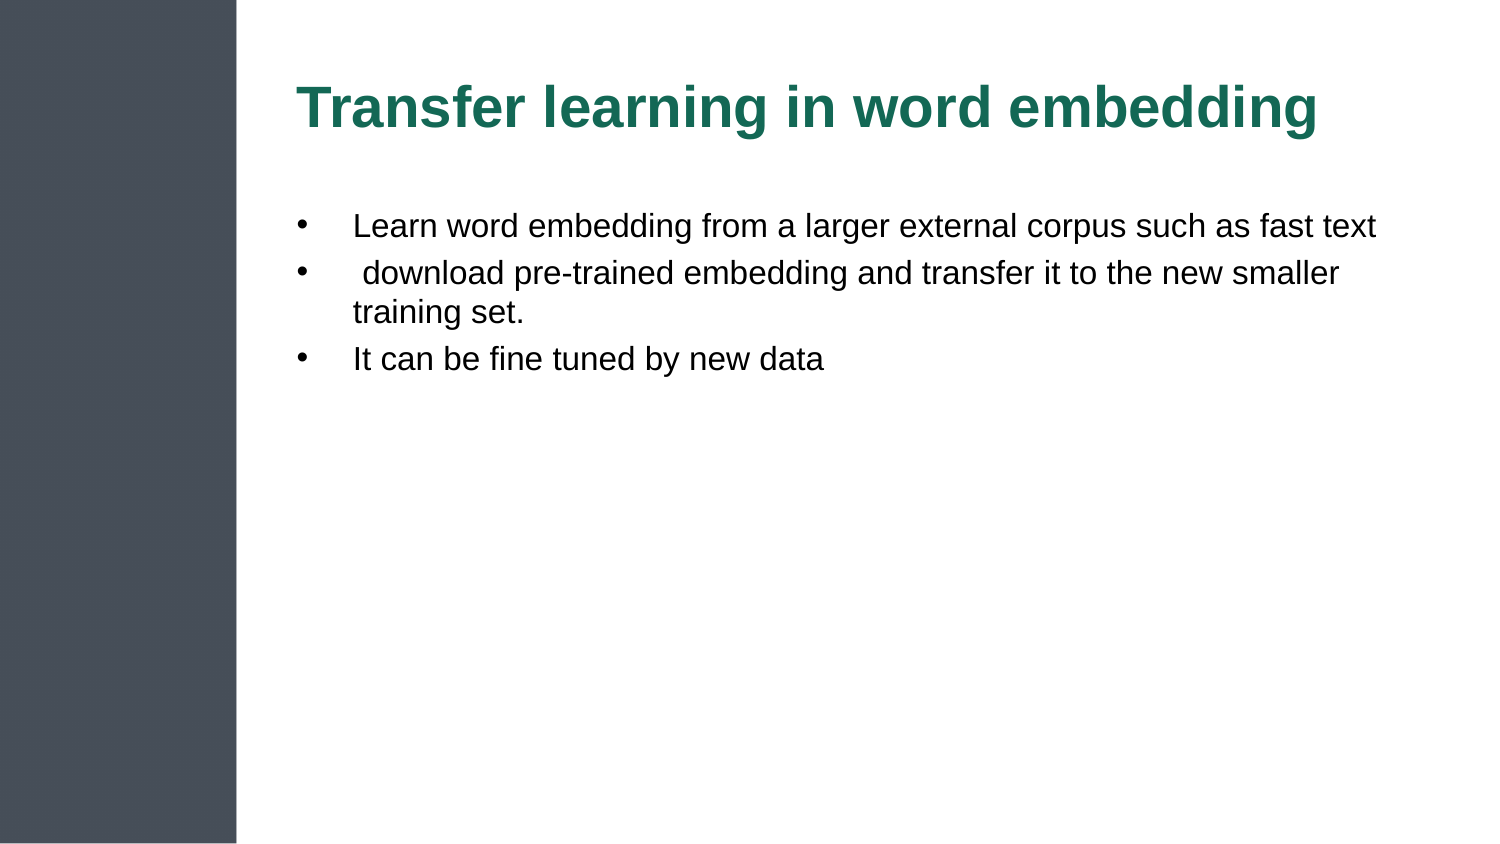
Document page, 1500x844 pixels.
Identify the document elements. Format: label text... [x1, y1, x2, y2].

list Learn word embedding from a larger external corpus such as fast text download pre-trained embedding and transfer it to the new smaller training set. It can be fine tuned by new data [281, 196, 1425, 754]
title Transfer learning in word embedding [281, 33, 1425, 175]
picture [0, 0, 1500, 844]
